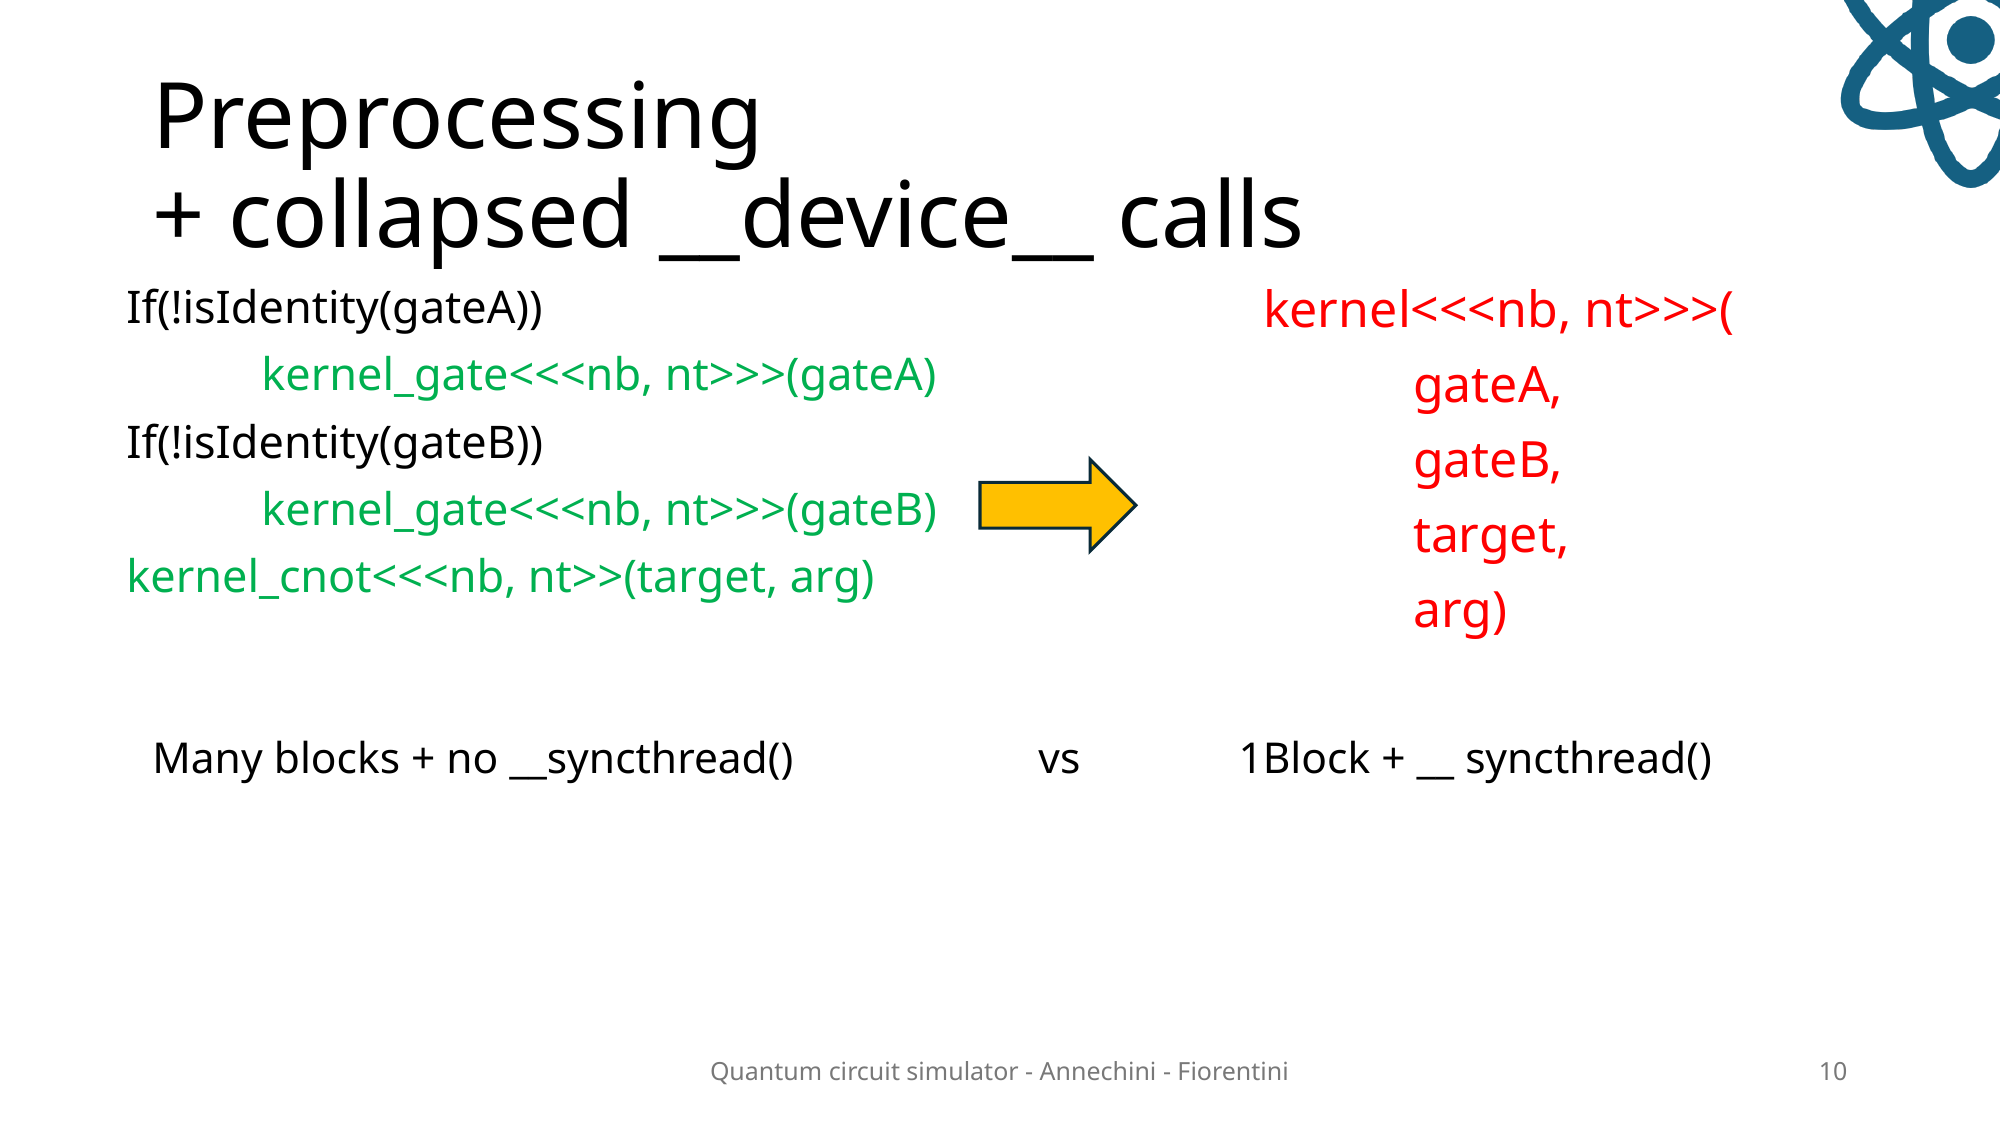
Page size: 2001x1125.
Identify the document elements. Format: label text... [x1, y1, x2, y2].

text_box Many blocks + no __syncthread() vs 1Block + __ syncthread() [137, 729, 1835, 800]
text_box kernel<<<nb, nt>>>( gateA, gateB, target, arg) [1248, 277, 1761, 678]
text_box [978, 455, 1139, 555]
list If(!isIdentity(gateA)) kernel_gate<<<nb, nt>>>(gateA) If(!isIdentity(gateB)) kernel_gate<<<nb, nt>>>(gateB) kernel_cnot<<<nb, nt>>(target, arg) [111, 277, 964, 678]
title Preprocessing + collapsed __device__ calls [137, 59, 1863, 278]
picture [1796, 0, 2000, 216]
footer Quantum circuit simulator - Annechini - Fiorentini [662, 1042, 1338, 1103]
slide_number 10 [1412, 1042, 1863, 1103]
